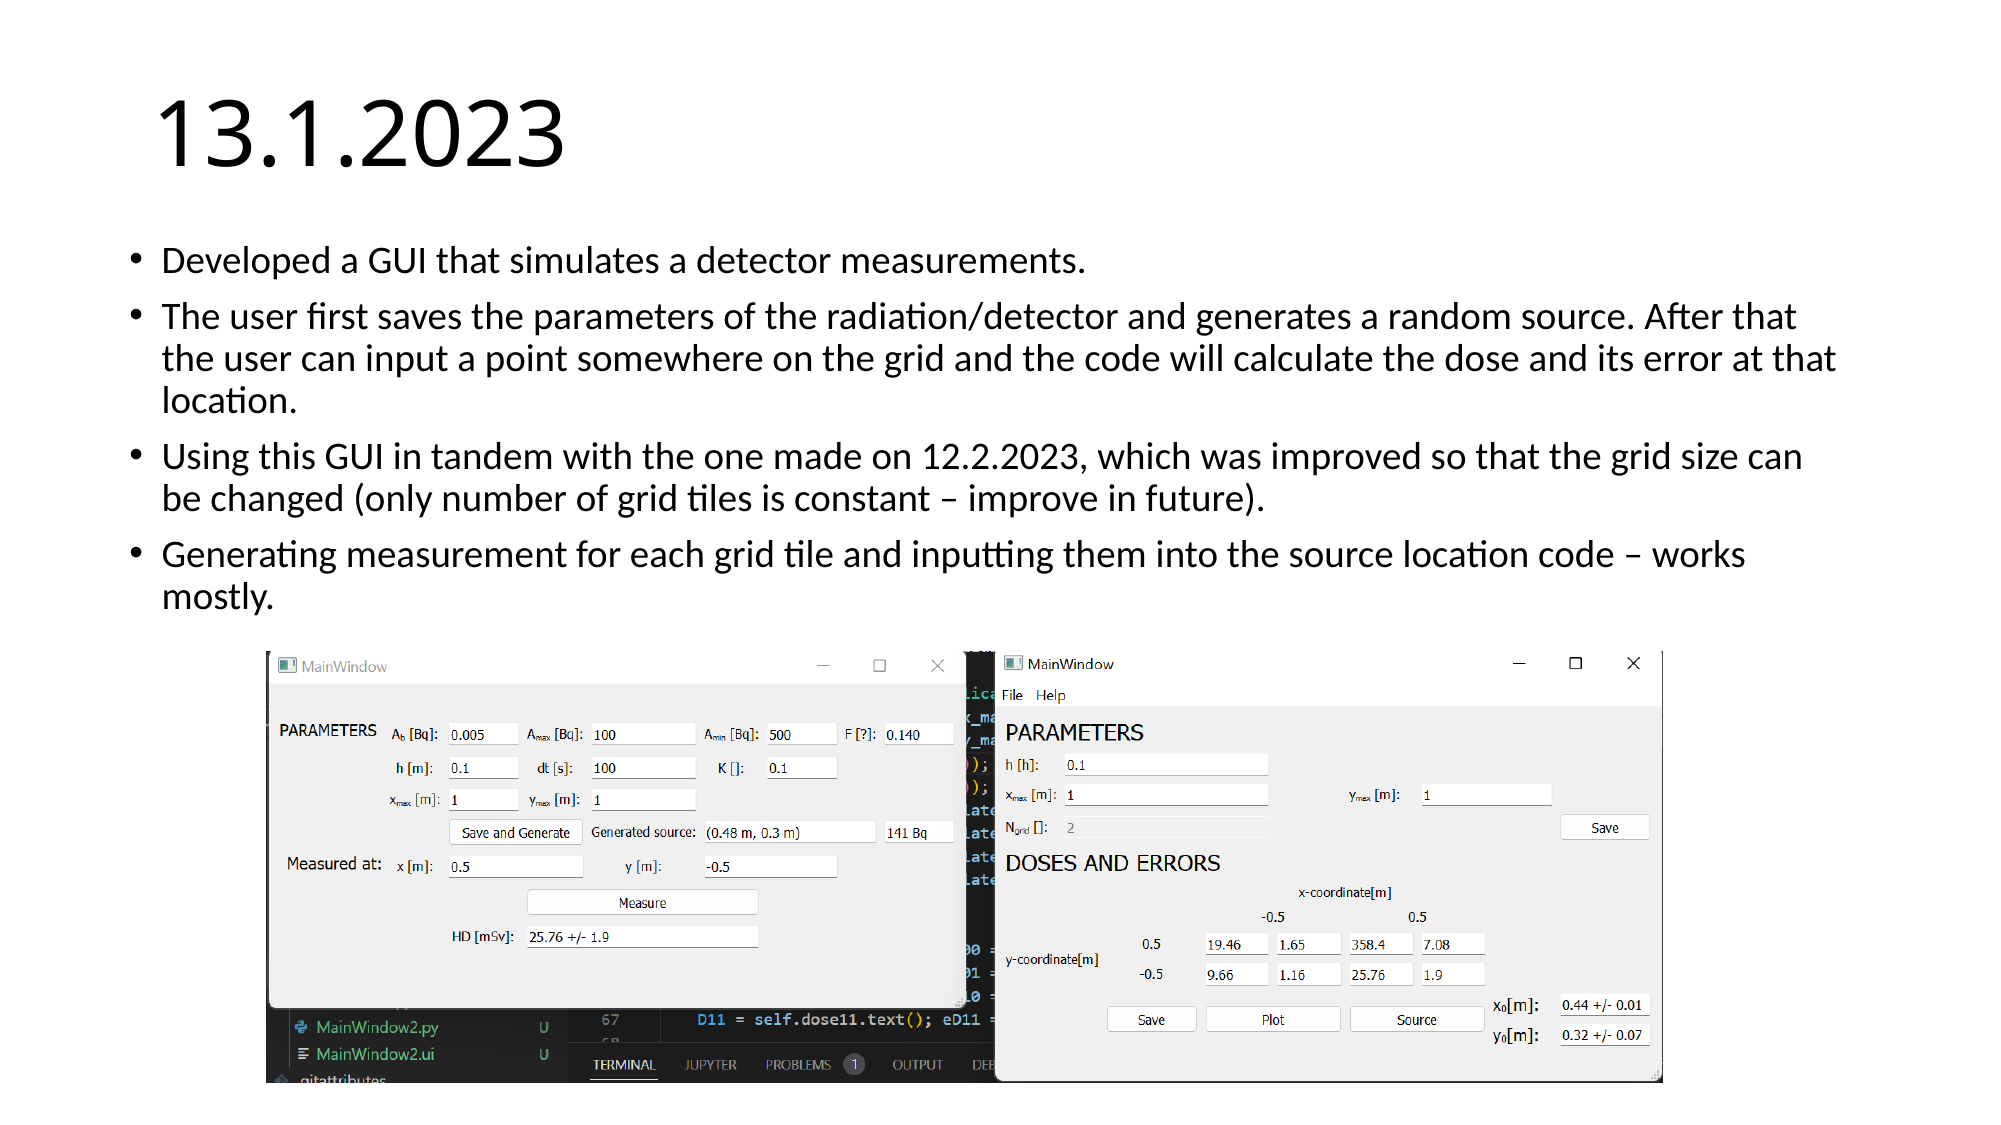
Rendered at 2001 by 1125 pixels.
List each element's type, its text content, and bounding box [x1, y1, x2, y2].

title 13.1.2023 [137, 59, 1863, 215]
list Developed a GUI that simulates a detector measurements. The user first saves the parameters of the radiation/detector and generates a random source. After that the user can input a point somewhere on the grid and the code will calculate the dose and its error at that location. Using this GUI in tandem with the one made on 12.2.2023, which was improved so that the grid size can be changed (only number of grid tiles is constant – improve in future). Generating measurement for each grid tile and inputting them into the source location code – works mostly. [114, 232, 1863, 627]
picture [265, 651, 1663, 1083]
